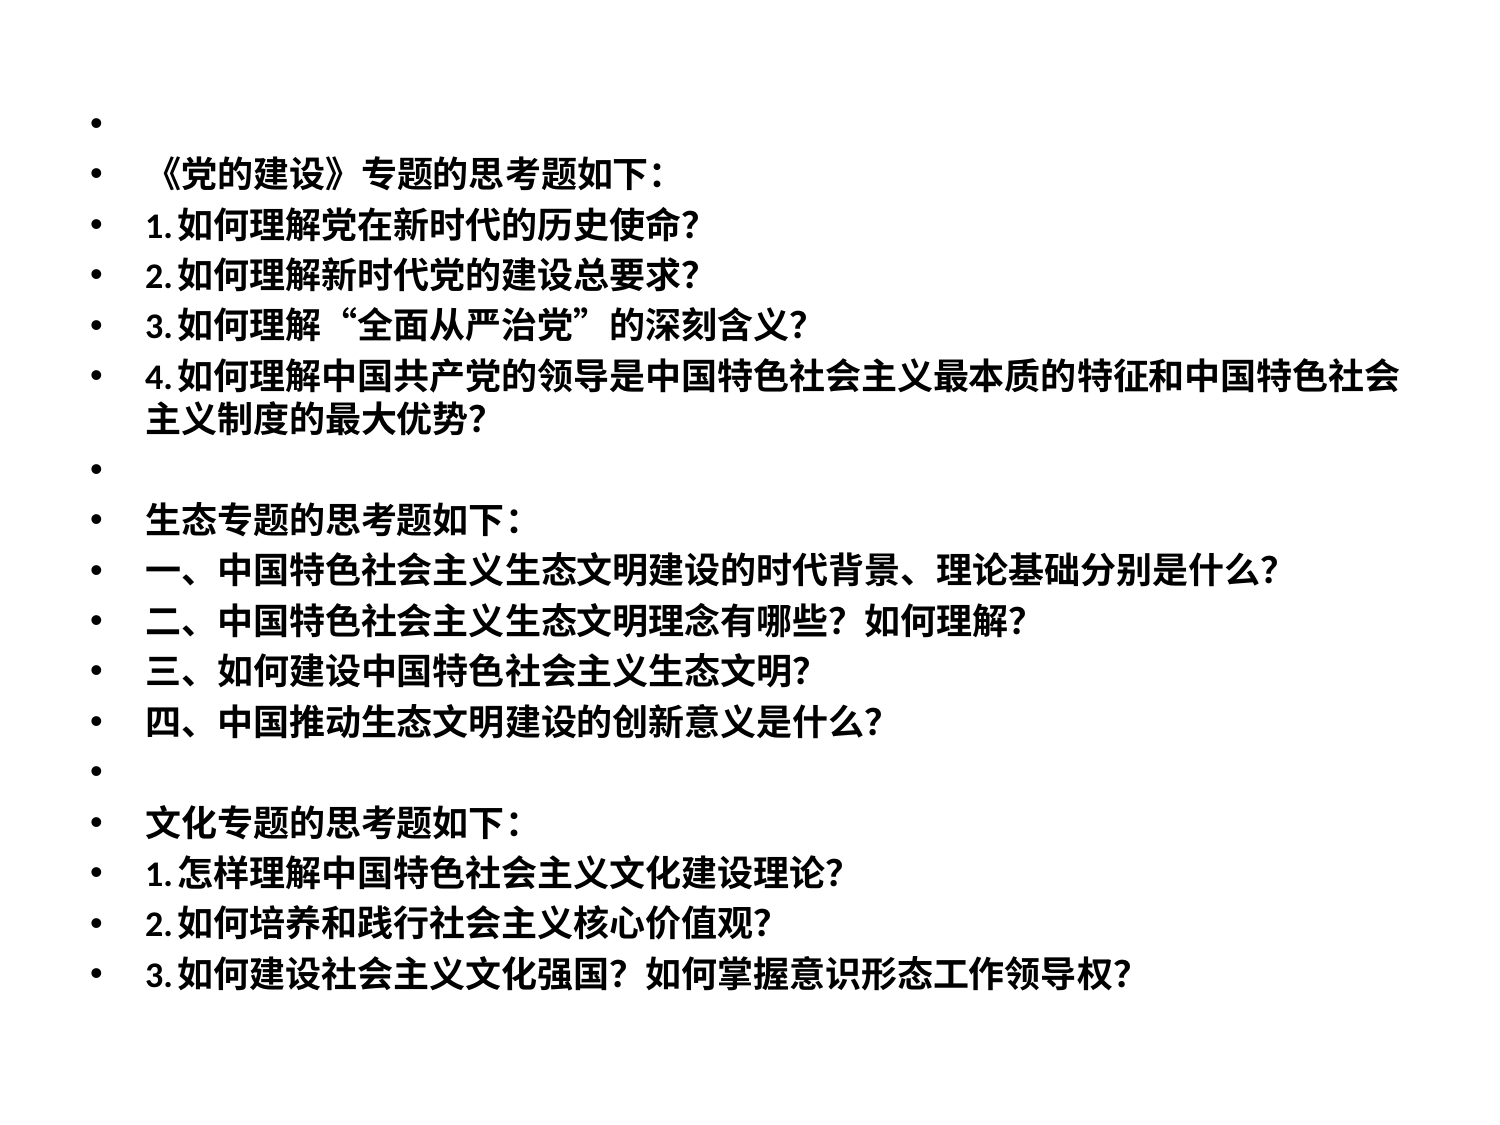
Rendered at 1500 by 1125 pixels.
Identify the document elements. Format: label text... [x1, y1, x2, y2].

list 《党的建设》专题的思考题如下： 1.如何理解党在新时代的历史使命？ 2.如何理解新时代党的建设总要求？ 3.如何理解“全面从严治党”的深刻含义？ 4.如何理解中国共产党的领导是中国特色社会主义最本质的特征和中国特色社会主义制度的最大优势？ 生态专题的思考题如下： 一、中国特色社会主义生态文明建设的时代背景、理论基础分别是什么？ 二、中国特色社会主义生态文明理念有哪些？如何理解？ 三、如何建设中国特色社会主义生态文明？ 四、中国推动生态文明建设的创新意义是什么？ 文化专题的思考题如下： 1.怎样理解中国特色社会主义文化建设理论？ 2.如何培养和践行社会主义核心价值观？ 3.如何建设社会主义文化强国？如何掌握意识形态工作领导权？ [75, 93, 1425, 1005]
